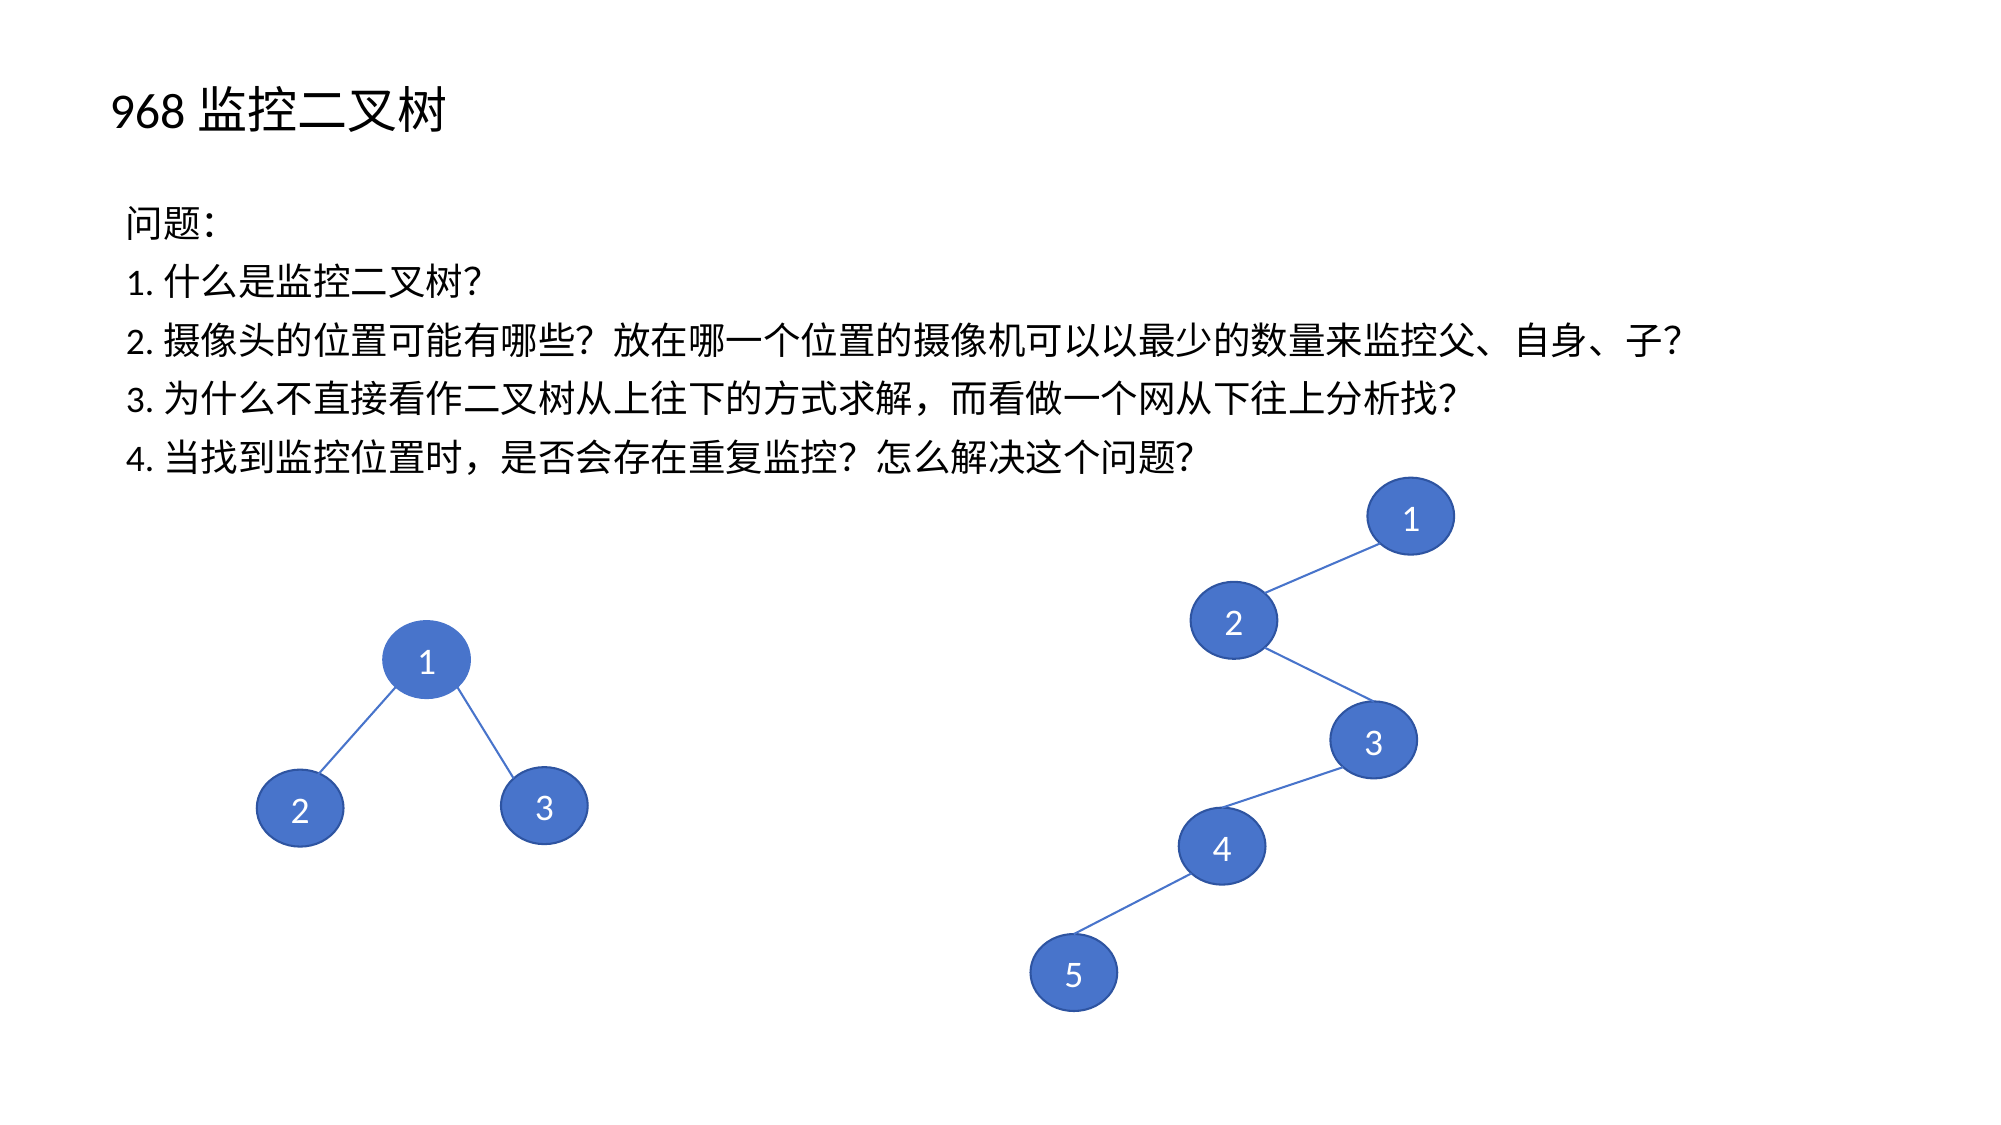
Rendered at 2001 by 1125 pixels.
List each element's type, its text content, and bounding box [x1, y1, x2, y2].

text_box 1 [382, 620, 471, 700]
text_box 4 [1177, 806, 1267, 886]
text_box 3 [1329, 700, 1419, 780]
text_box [1264, 647, 1375, 702]
text_box 5 [1029, 933, 1119, 1013]
text_box 3 [499, 766, 589, 846]
text_box 问题： 1.什么是监控二叉树？ 2.摄像头的位置可能有哪些？放在哪一个位置的摄像机可以以最少的数量来监控父、自身、子？ 3.为什么不直接看作二叉树从上往下的方式求解，而看做一个网从下往上分析找？ 4.当找到监控位置时，是否会存在重复监控？怎么解决这个问题？ [111, 178, 1809, 486]
text_box 2 [1189, 580, 1279, 660]
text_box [304, 686, 397, 791]
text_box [1264, 542, 1381, 594]
text_box 968监控二叉树 [94, 71, 889, 147]
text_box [1073, 872, 1192, 935]
text_box 2 [255, 768, 345, 848]
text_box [456, 686, 515, 779]
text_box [1221, 766, 1344, 809]
text_box 1 [1366, 476, 1456, 556]
